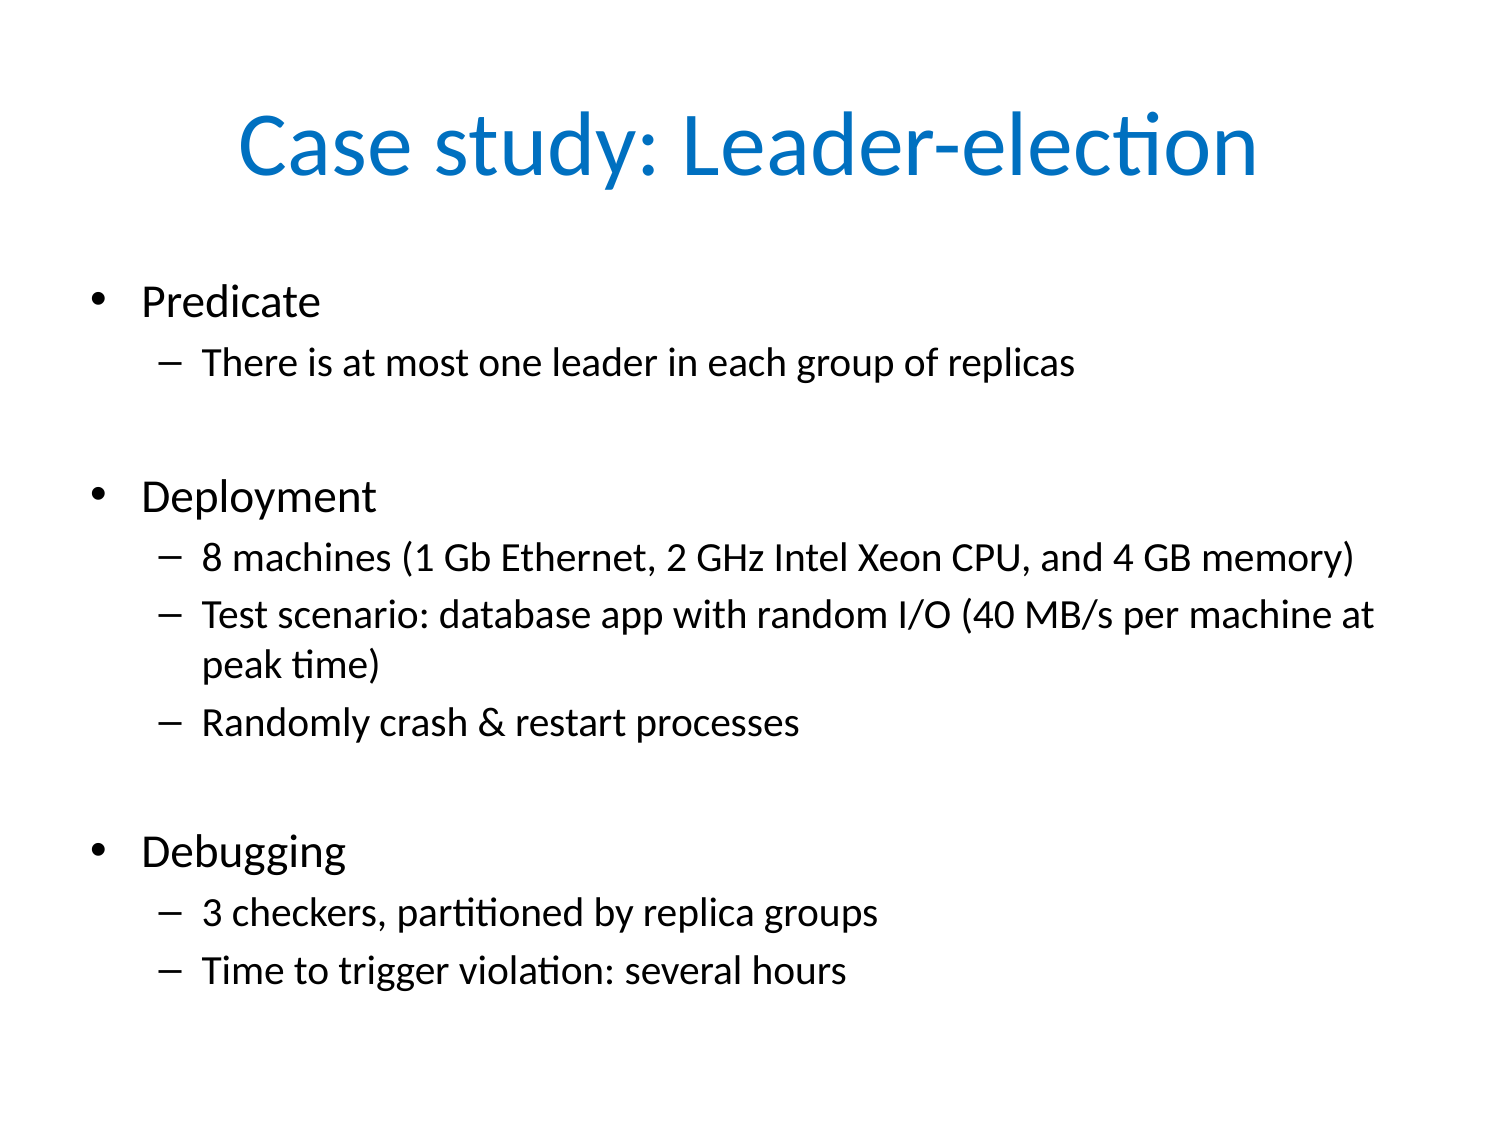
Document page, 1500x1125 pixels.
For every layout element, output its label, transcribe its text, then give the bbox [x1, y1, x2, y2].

title Case study: Leader-election [75, 45, 1425, 233]
list Predicate There is at most one leader in each group of replicas Deployment 8 machines (1 Gb Ethernet, 2 GHz Intel Xeon CPU, and 4 GB memory) Test scenario: database app with random I/O (40 MB/s per machine at peak time) Randomly crash & restart processes Debugging 3 checkers, partitioned by replica groups Time to trigger violation: several hours [75, 262, 1425, 1005]
